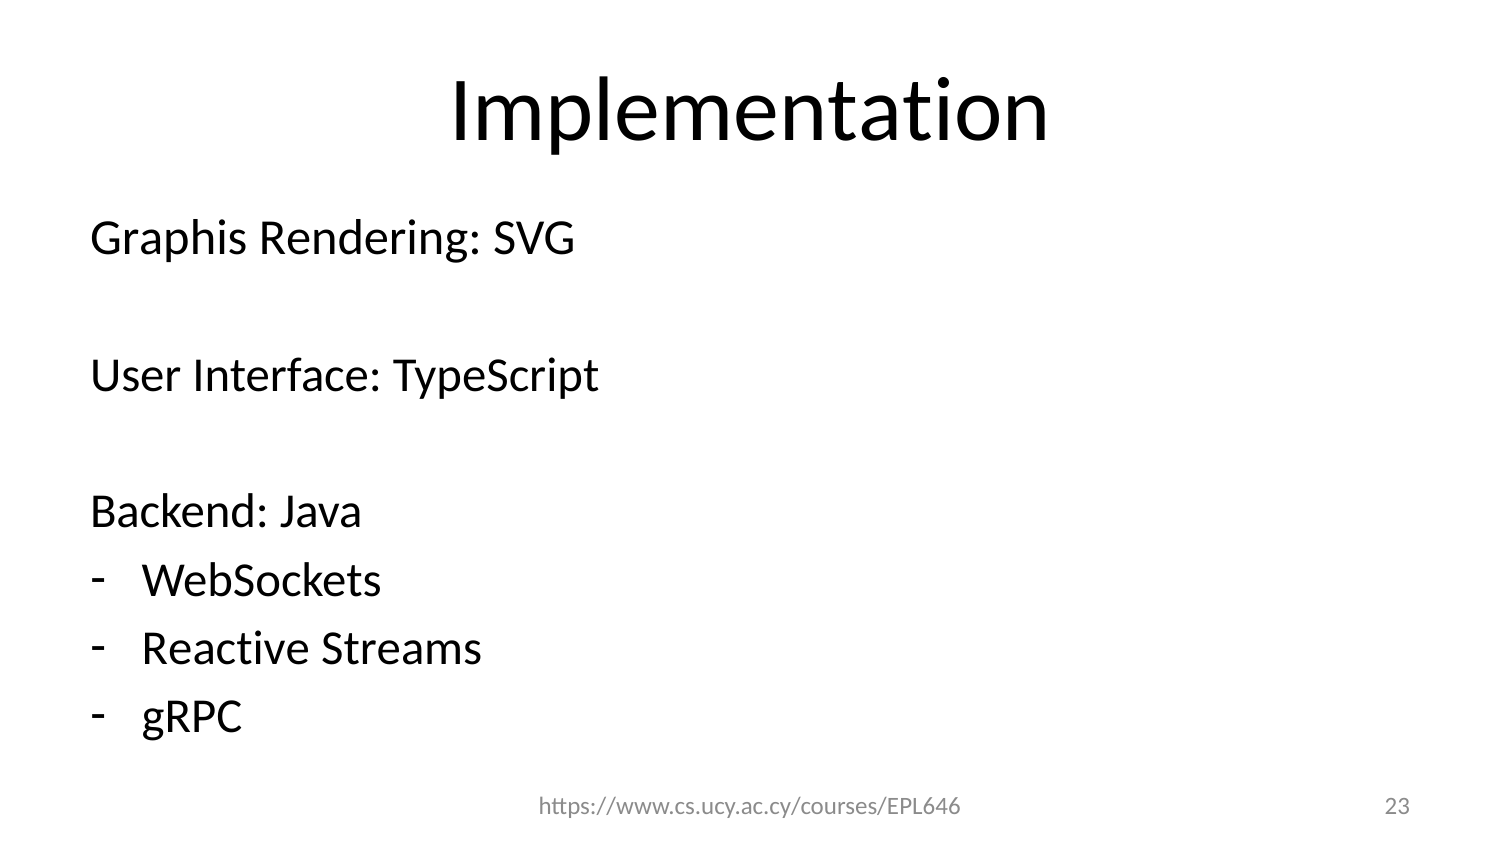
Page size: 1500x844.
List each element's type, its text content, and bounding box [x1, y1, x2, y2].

title Implementation [75, 33, 1425, 175]
list Graphis Rendering: SVG User Interface: TypeScript Backend: Java WebSockets Reactive Streams gRPC [75, 196, 1459, 754]
footer https://www.cs.ucy.ac.cy/courses/EPL646 [512, 782, 988, 827]
slide_number 23 [1074, 782, 1425, 827]
